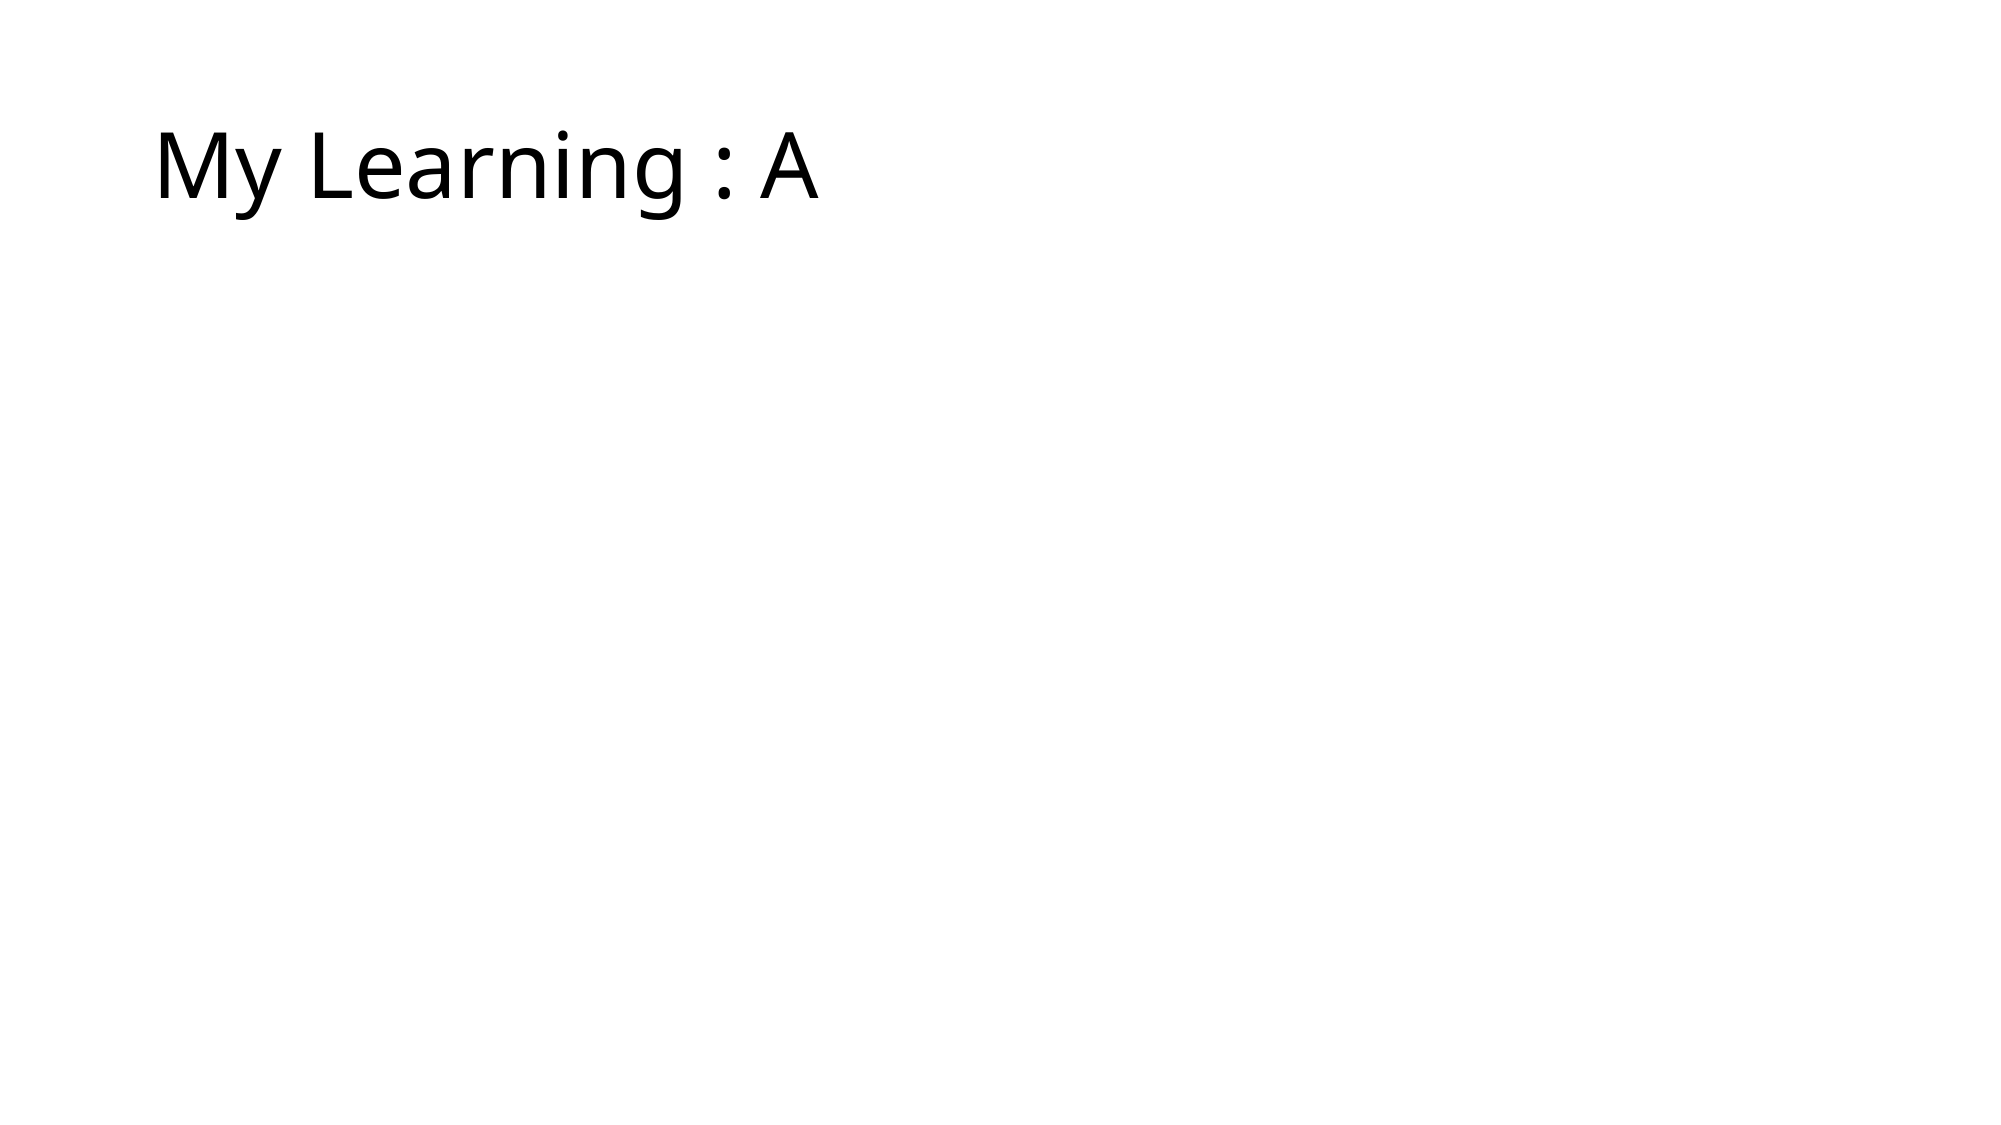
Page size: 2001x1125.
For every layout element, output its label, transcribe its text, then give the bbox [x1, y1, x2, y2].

title My Learning : A [137, 59, 1863, 278]
